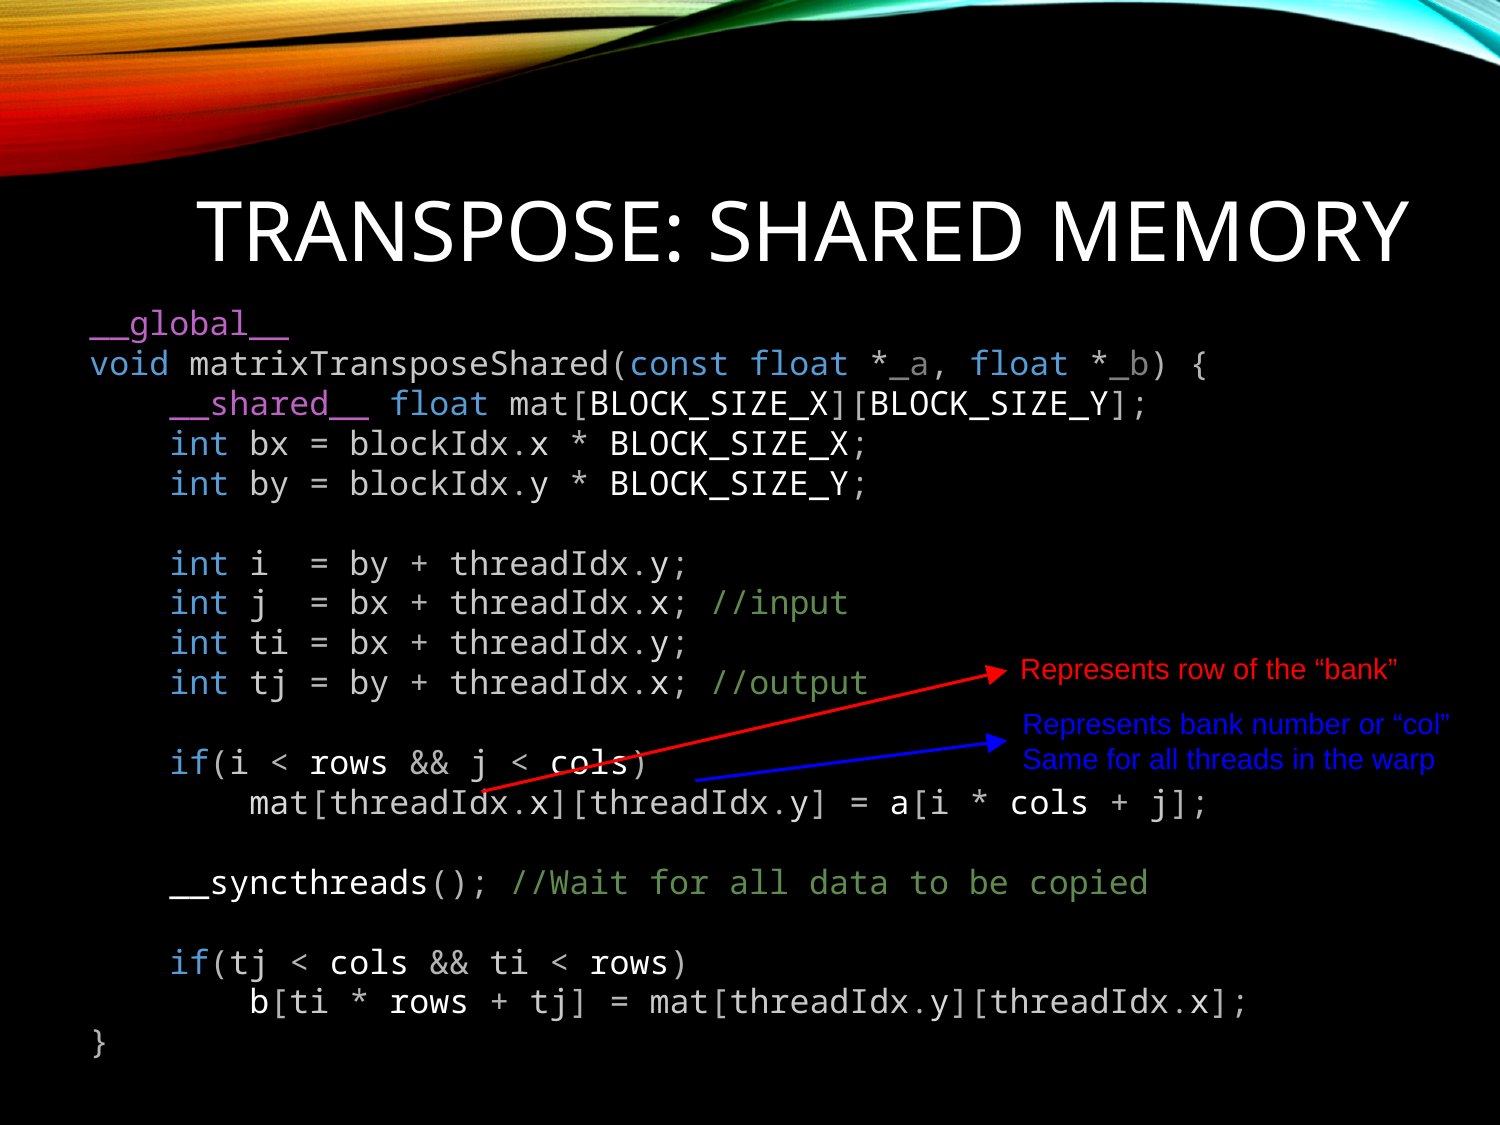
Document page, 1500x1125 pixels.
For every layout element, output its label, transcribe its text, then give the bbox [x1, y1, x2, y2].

text_box Represents row of the “bank” [1005, 635, 1425, 690]
text_box __global__ void matrixTransposeShared(const float *_a, float *_b) { __shared__ float mat[BLOCK_SIZE_X][BLOCK_SIZE_Y]; int bx = blockIdx.x * BLOCK_SIZE_X; int by = blockIdx.y * BLOCK_SIZE_Y; int i = by + threadIdx.y; int j = bx + threadIdx.x; //input int ti = bx + threadIdx.y; int tj = by + threadIdx.x; //output if(i < rows && j < cols) mat[threadIdx.x][threadIdx.y] = a[i * cols + j]; __syncthreads(); //Wait for all data to be copied if(tj < cols && ti < rows) b[ti * rows + tj] = mat[threadIdx.y][threadIdx.x]; } [74, 294, 1425, 1068]
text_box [481, 670, 1008, 792]
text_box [694, 740, 1008, 781]
title Transpose: Shared Memory [75, 45, 1425, 295]
picture [0, 0, 1500, 178]
text_box Represents bank number or “col” Same for all threads in the warp [1008, 690, 1475, 791]
